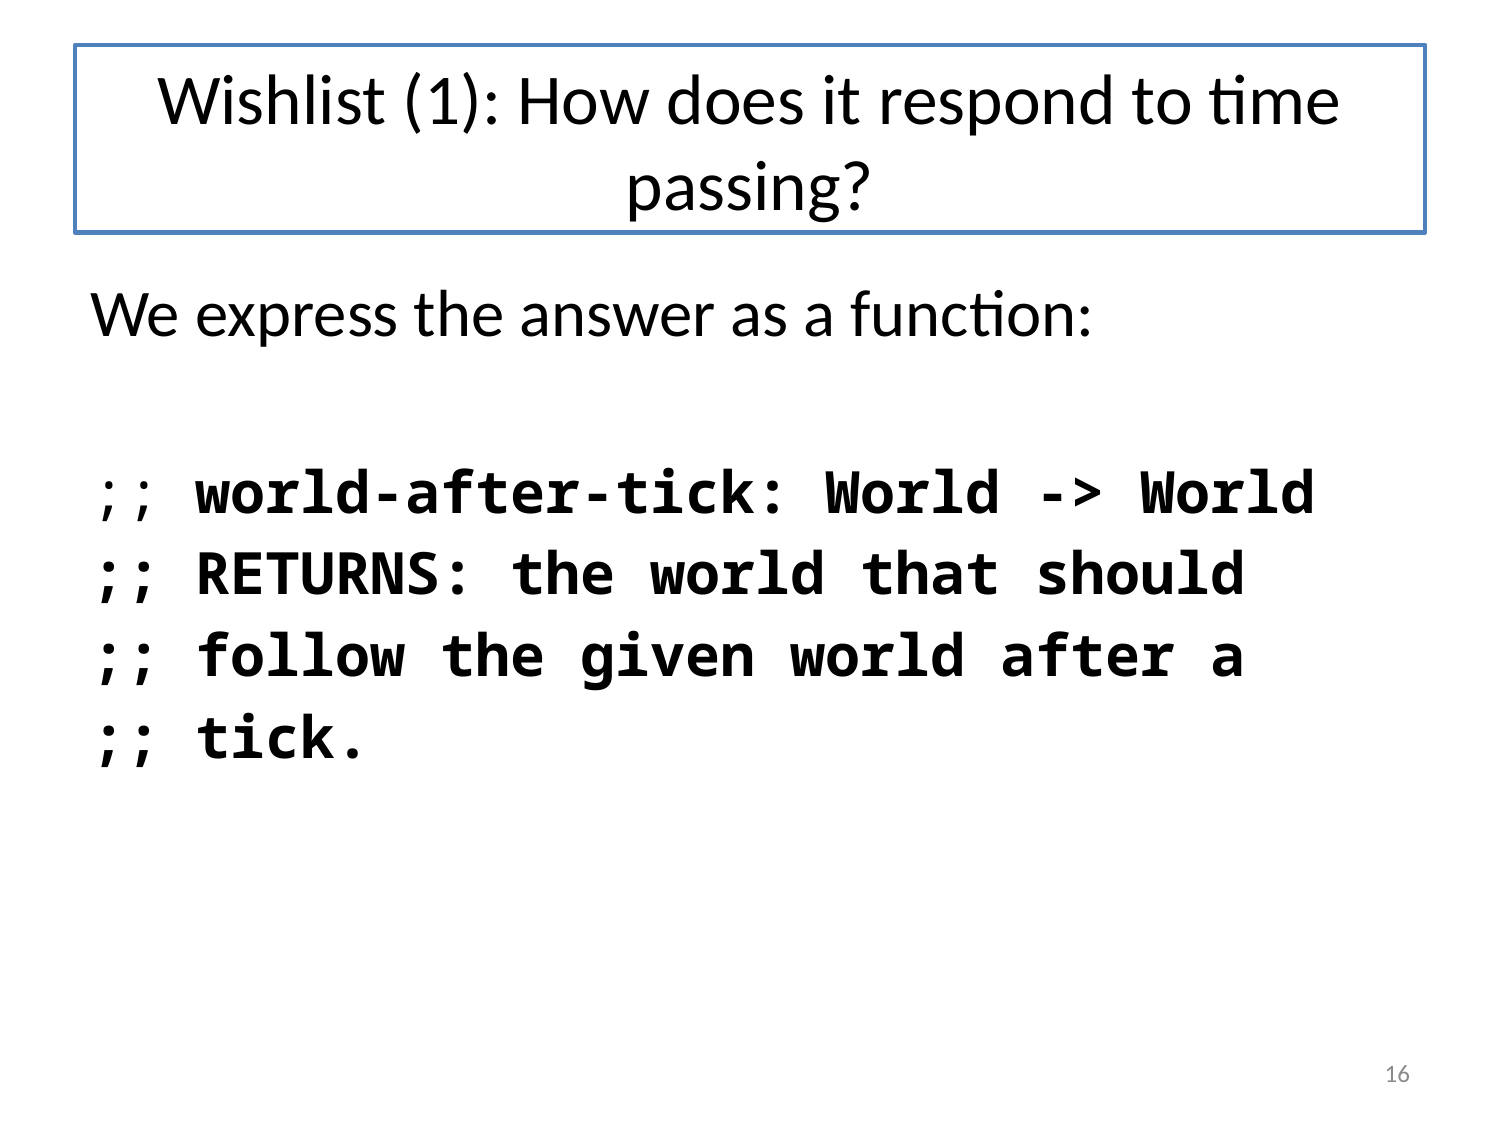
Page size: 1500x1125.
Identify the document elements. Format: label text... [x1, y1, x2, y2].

title Wishlist (1): How does it respond to time passing? [73, 43, 1427, 235]
list We express the answer as a function: ;; world-after-tick: World -> World ;; RETURNS: the world that should ;; follow the given world after a ;; tick. [75, 262, 1425, 1005]
slide_number 16 [1074, 1042, 1425, 1103]
